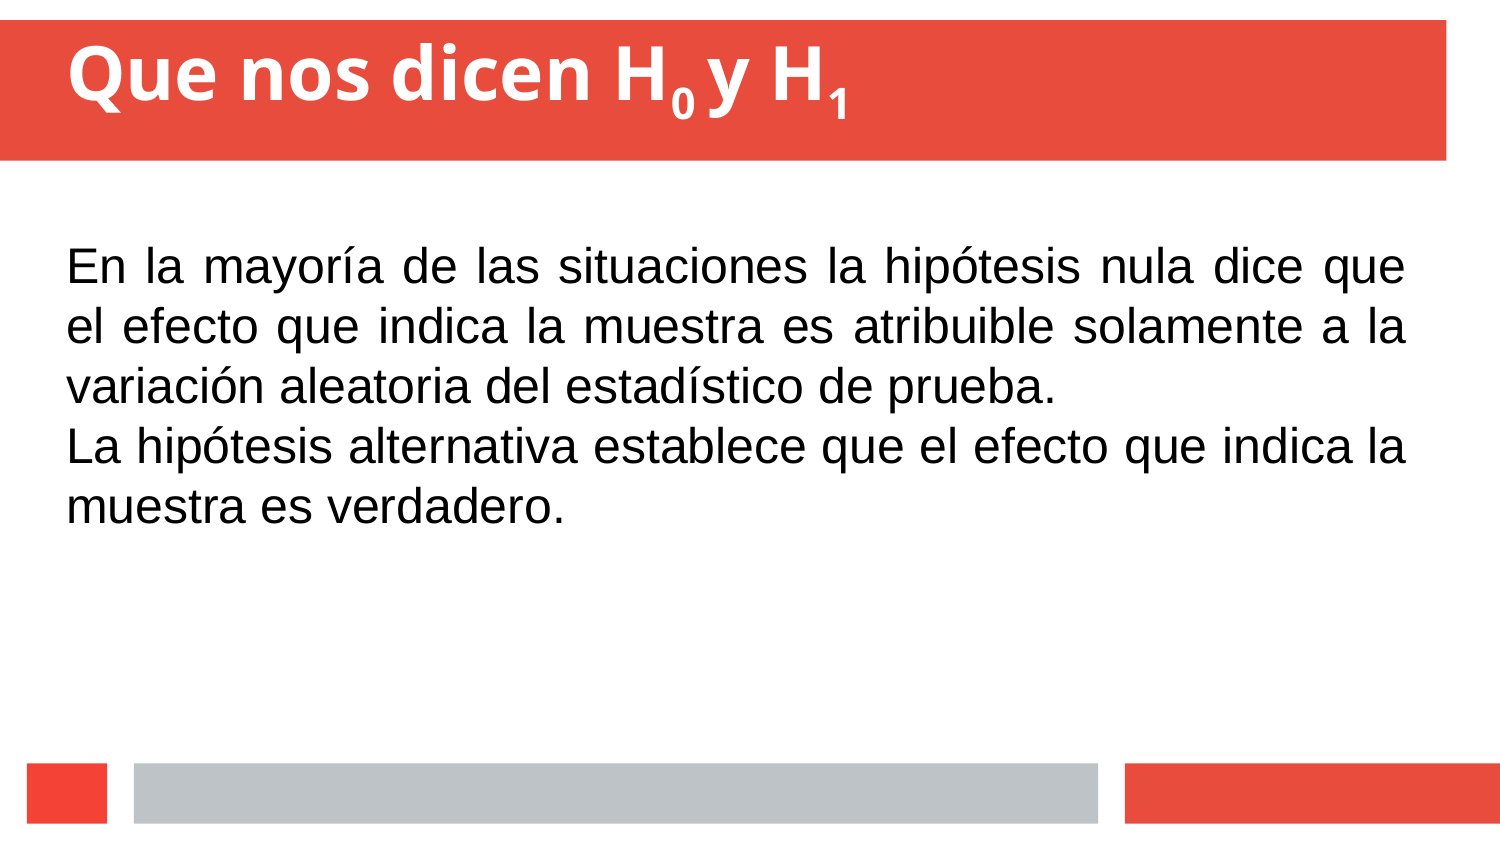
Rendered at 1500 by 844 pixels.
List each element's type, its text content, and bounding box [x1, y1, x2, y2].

title Que nos dicen H0 y H1 [53, 40, 1447, 141]
list En la mayoría de las situaciones la hipótesis nula dice que el efecto que indica la muestra es atribuible solamente a la variación aleatoria del estadístico de prueba. La hipótesis alternativa establece que el efecto que indica la muestra es verdadero. [53, 220, 1420, 744]
